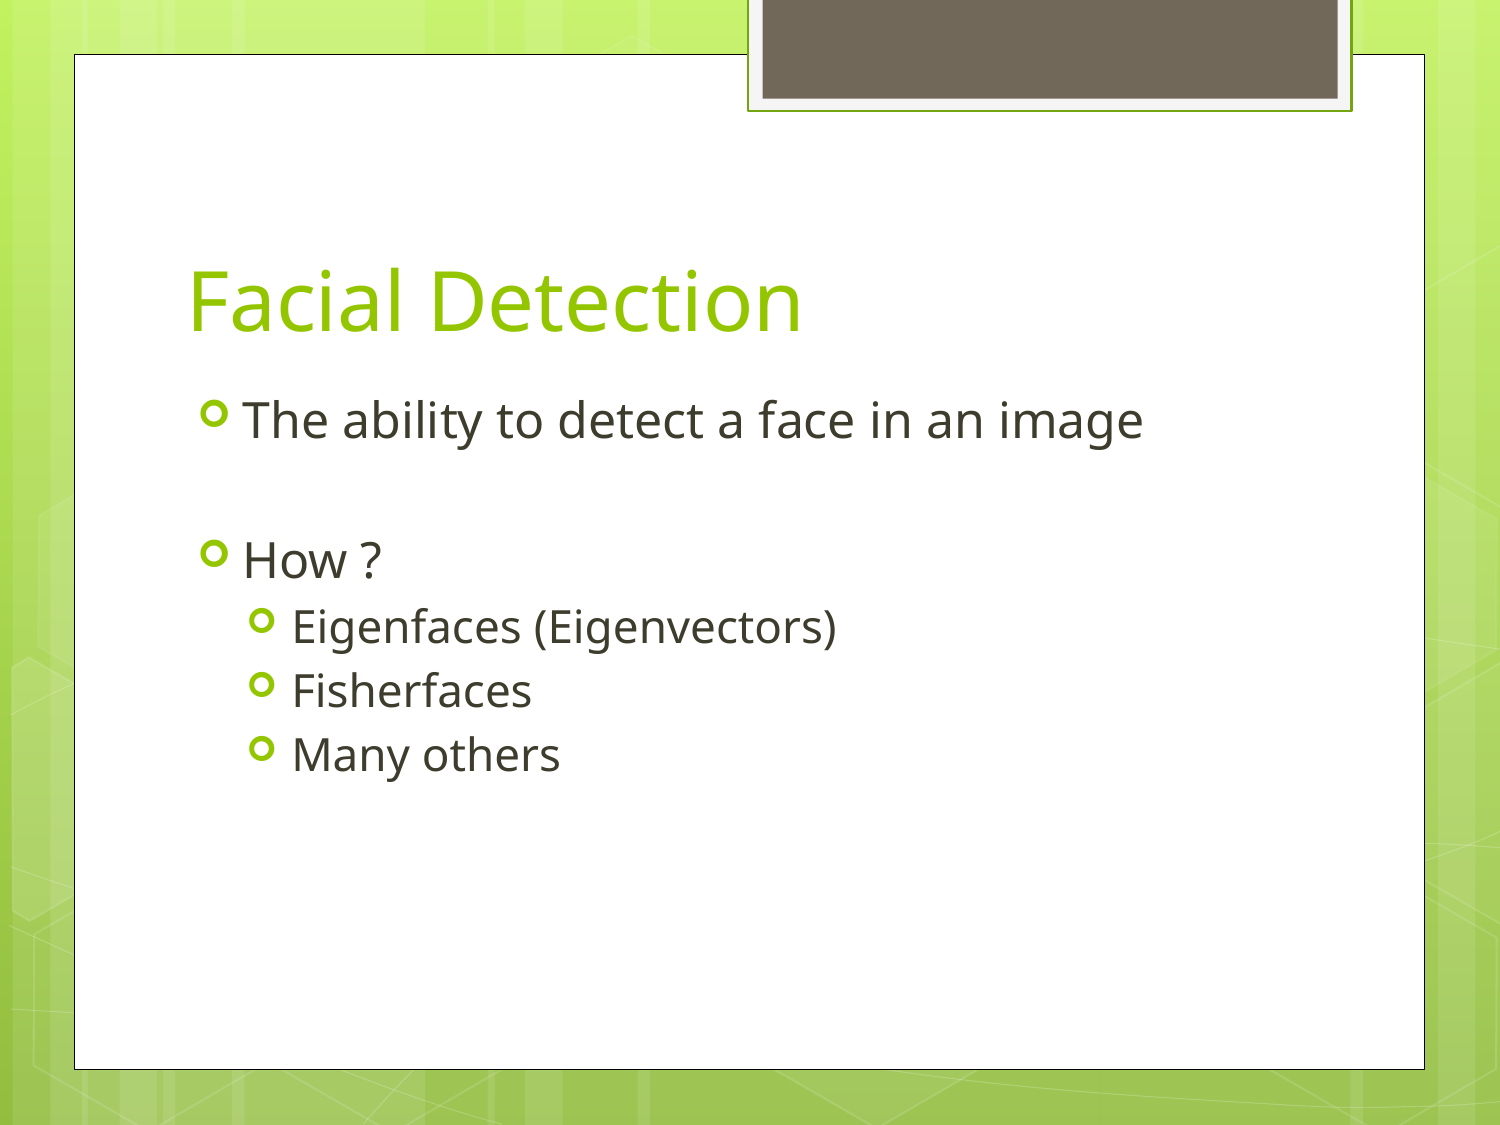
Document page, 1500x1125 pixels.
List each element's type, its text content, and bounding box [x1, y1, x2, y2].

list The ability to detect a face in an image How ? Eigenfaces (Eigenvectors) Fisherfaces Many others [171, 381, 1283, 957]
title Facial Detection [171, 168, 1324, 357]
